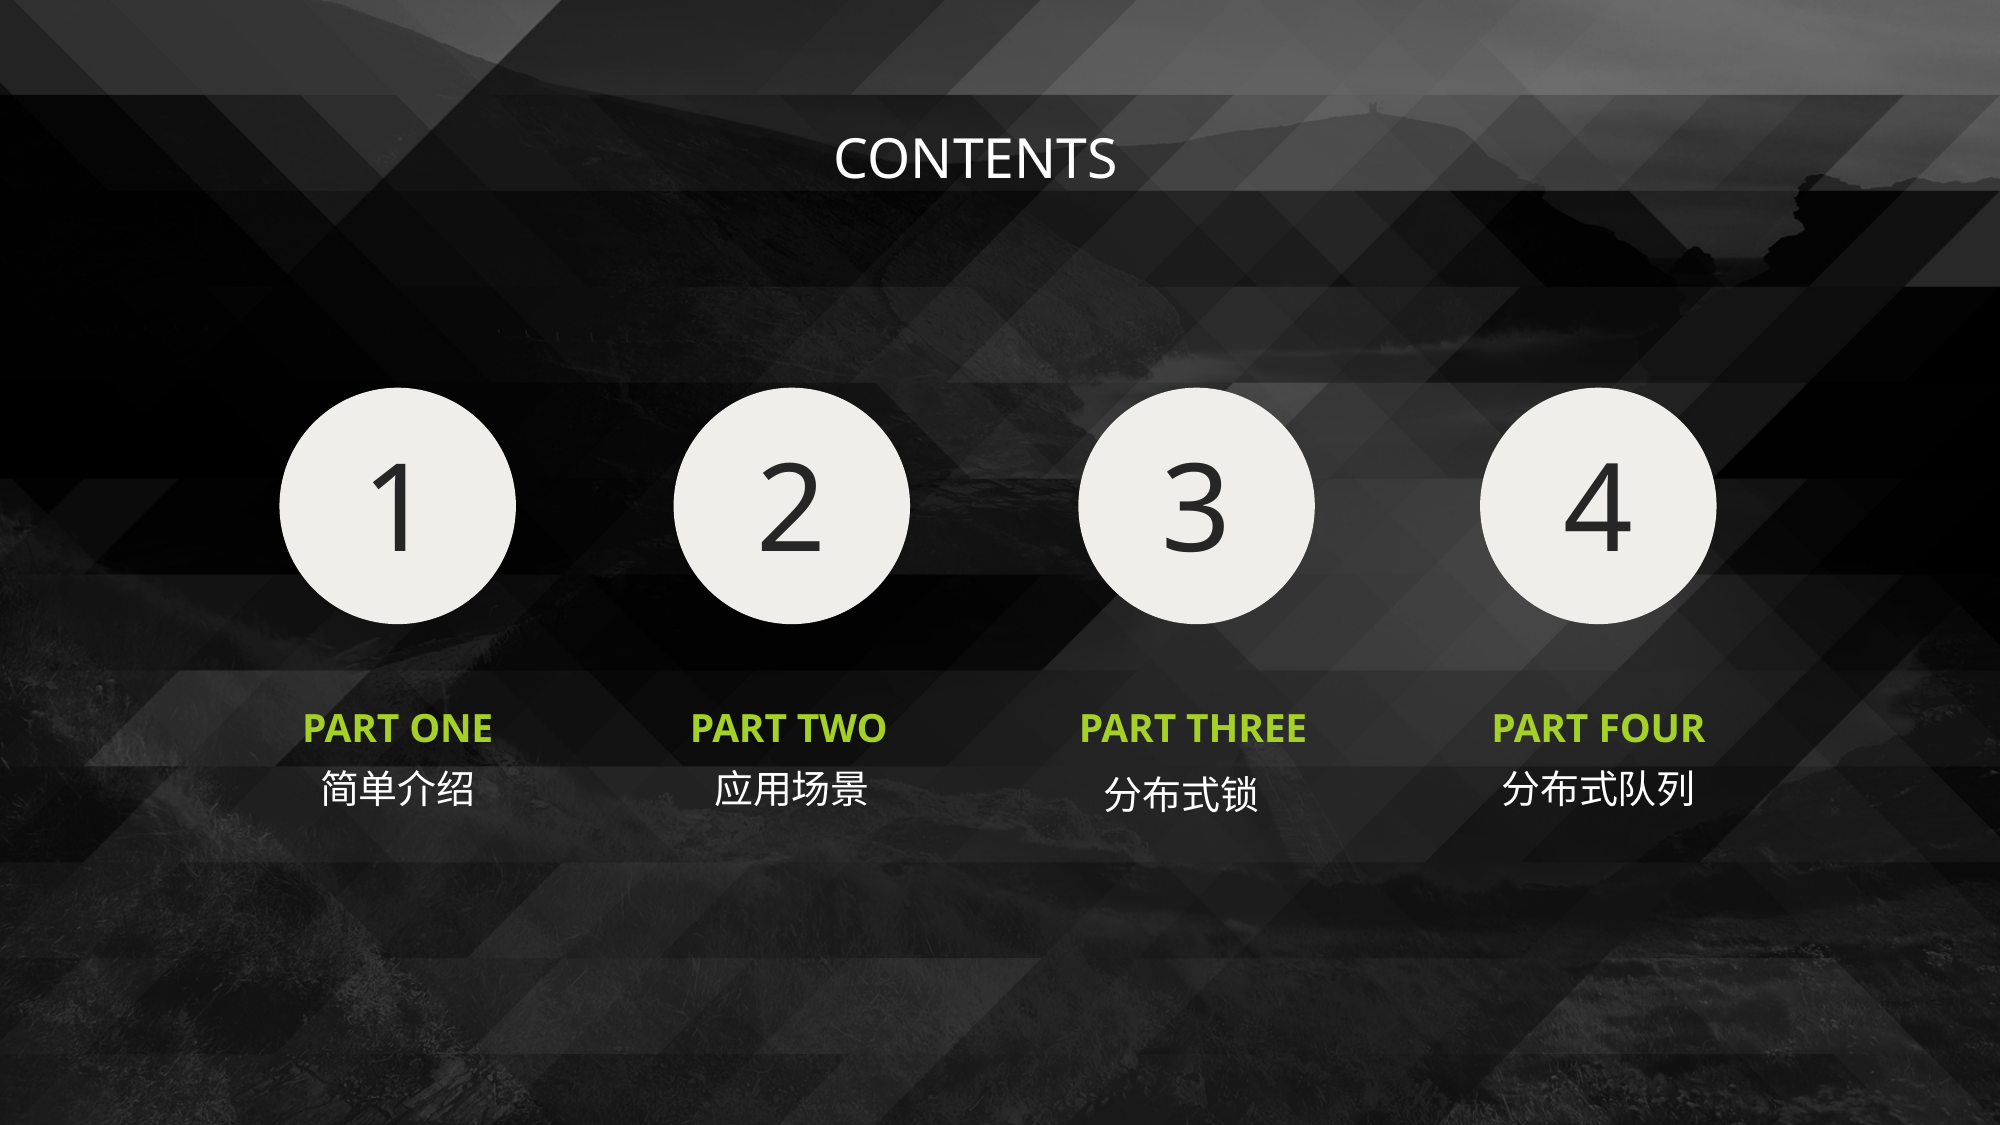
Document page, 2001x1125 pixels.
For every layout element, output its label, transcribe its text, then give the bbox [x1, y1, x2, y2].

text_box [673, 387, 911, 625]
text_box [1078, 387, 1315, 625]
text_box PART ONE [287, 696, 509, 758]
text_box 应用场景 [699, 756, 885, 819]
text_box 分布式队列 [1486, 756, 1711, 819]
text_box 分布式锁 [1089, 763, 1274, 825]
text_box PART FOUR [1476, 696, 1721, 758]
text_box CONTENTS [818, 115, 1133, 197]
text_box PART TWO [675, 696, 903, 758]
text_box PART THREE [1064, 696, 1323, 758]
text_box 简单介绍 [305, 756, 491, 819]
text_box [1480, 387, 1717, 625]
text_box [279, 387, 516, 625]
picture [0, 0, 2000, 1125]
